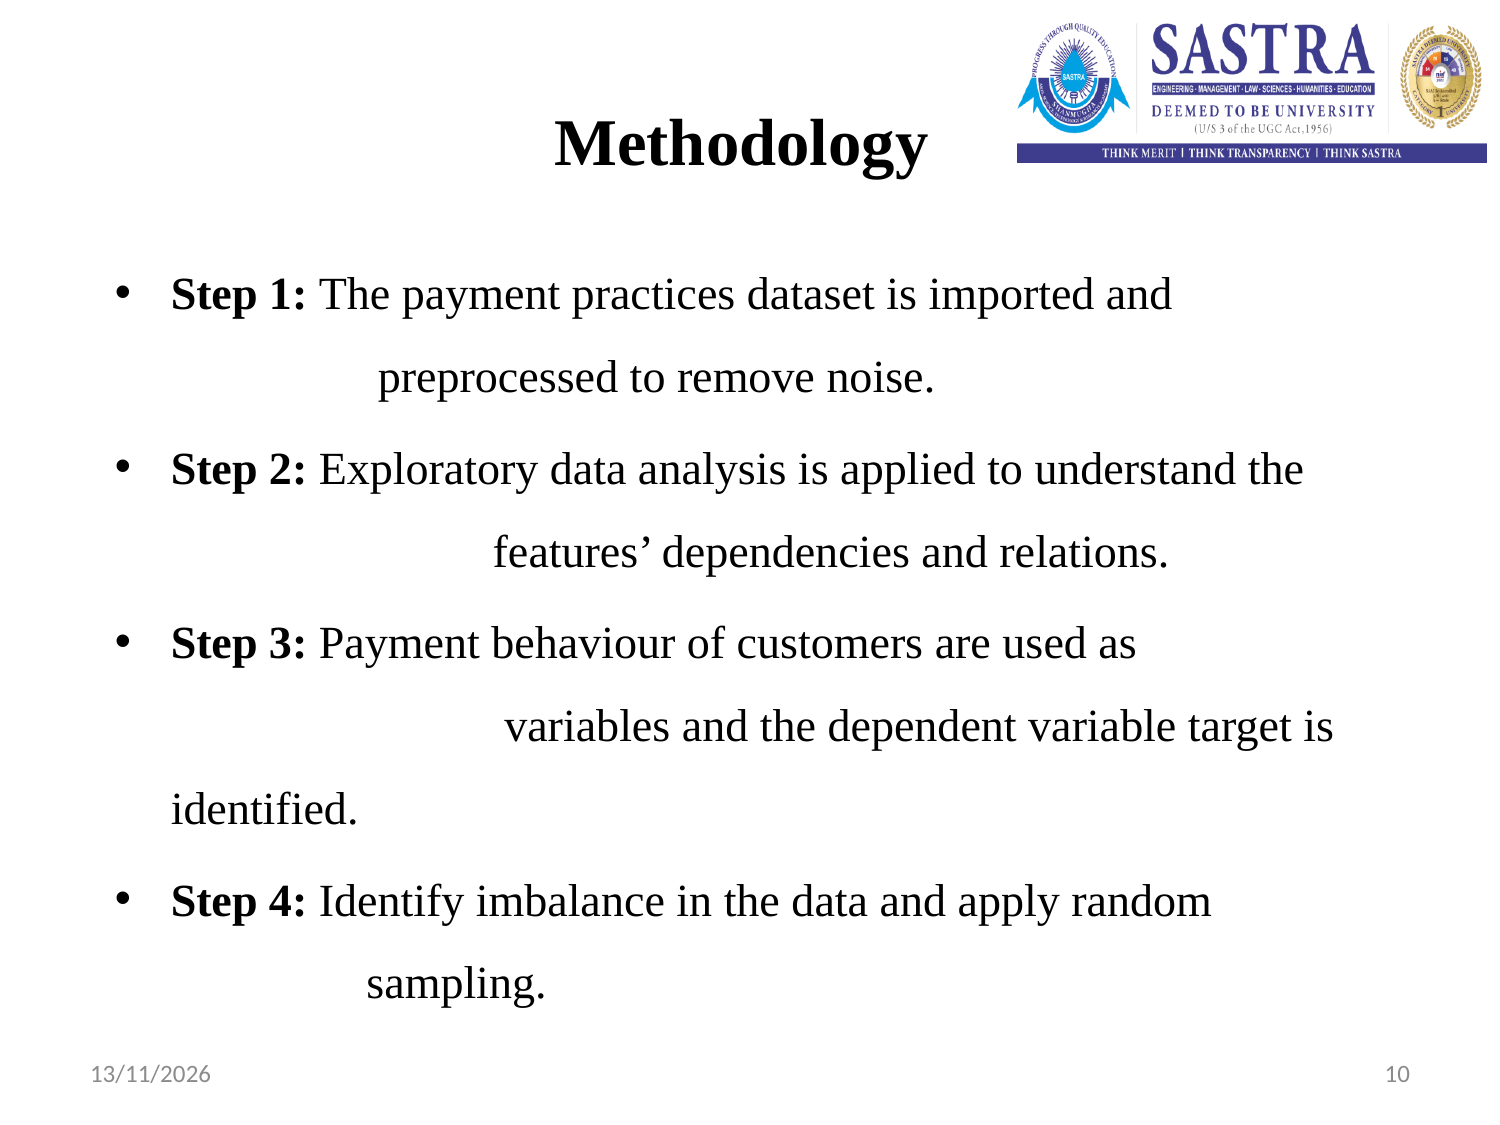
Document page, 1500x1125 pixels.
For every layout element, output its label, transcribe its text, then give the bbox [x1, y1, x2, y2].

slide_number 10 [1074, 1042, 1425, 1103]
title Methodology [75, 45, 1425, 233]
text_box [1012, 12, 1488, 163]
list Step 1: The payment practices dataset is imported and preprocessed to remove noise. Step 2: Exploratory data analysis is applied to understand the features’ dependencies and relations. Step 3: Payment behaviour of customers are used as variables and the dependent variable target is identified. Step 4: Identify imbalance in the data and apply random sampling. [99, 228, 1425, 1016]
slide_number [75, 1042, 425, 1103]
